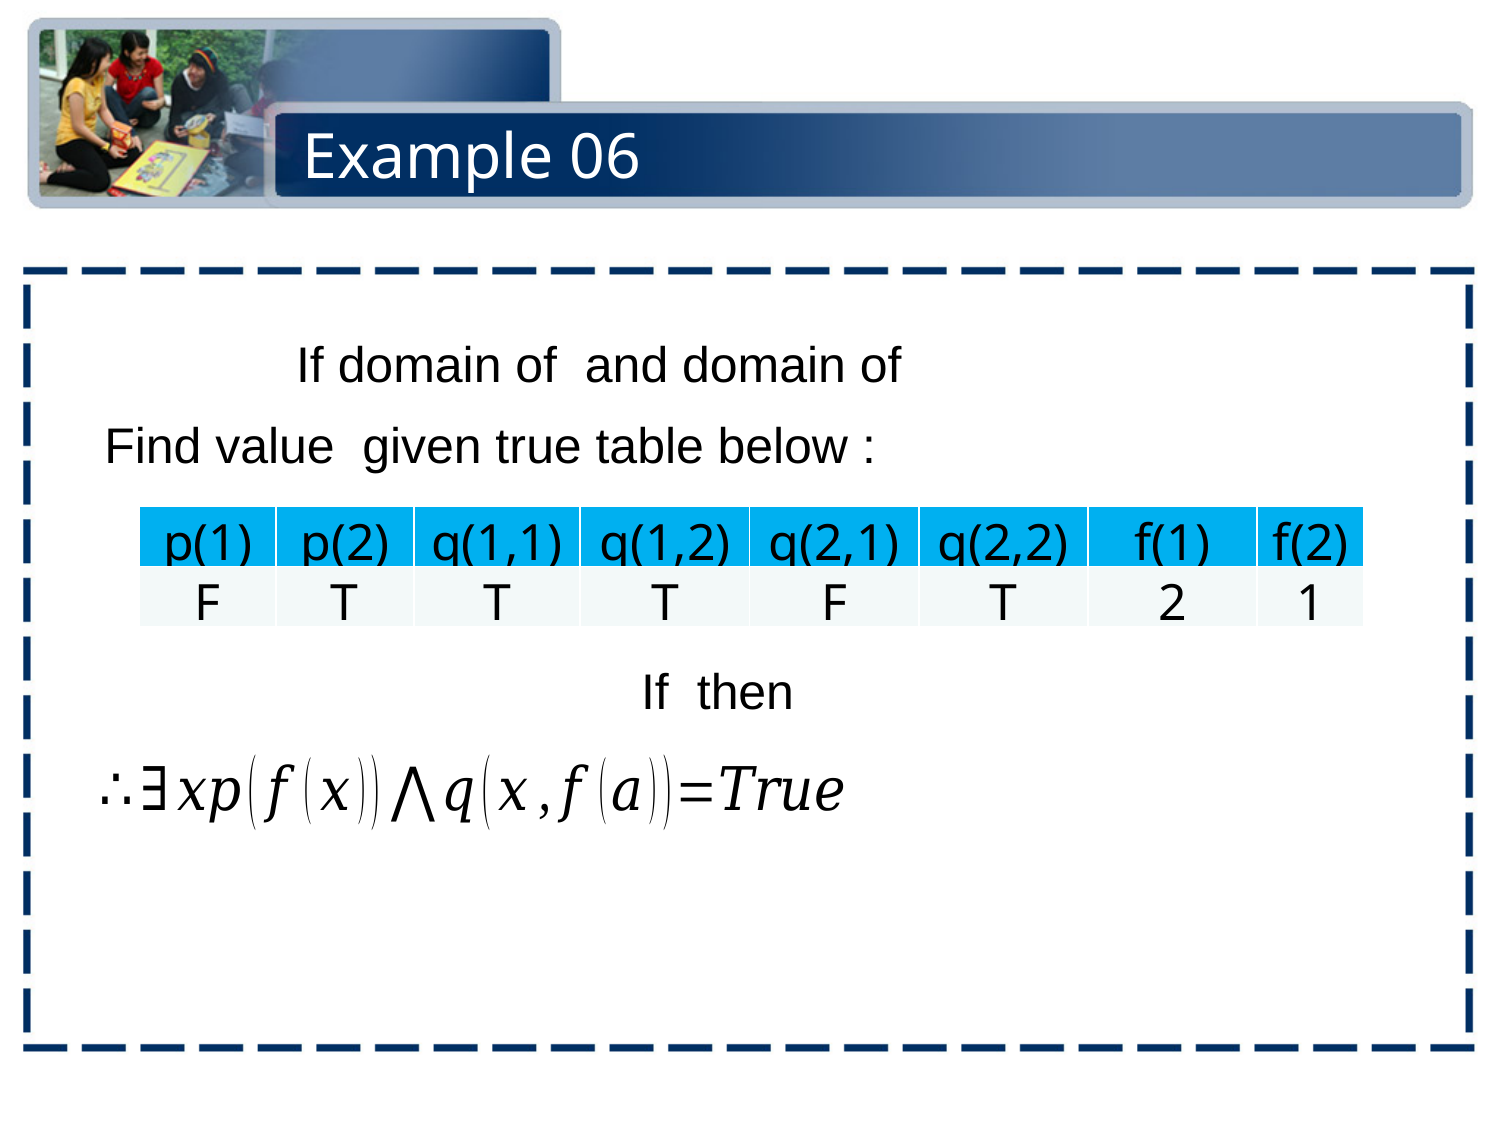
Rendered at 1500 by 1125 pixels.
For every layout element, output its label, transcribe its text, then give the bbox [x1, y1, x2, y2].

table_header q(2,2) [920, 507, 1087, 566]
table_header p(2) [277, 507, 413, 566]
table_header f(2) [1258, 507, 1363, 566]
table_cell F [140, 567, 275, 626]
table_cell 2 [1089, 567, 1256, 626]
table_header f(1) [1089, 507, 1256, 566]
table_cell T [581, 567, 749, 626]
table_header q(2,1) [750, 507, 918, 566]
table_cell T [920, 567, 1087, 626]
title Example 06 [287, 125, 1450, 183]
table_cell T [277, 567, 413, 626]
table_header q(1,1) [415, 507, 579, 566]
table_header q(1,2) [581, 507, 749, 566]
picture [0, 1, 1500, 1125]
table_cell 1 [1258, 567, 1363, 626]
table_cell T [415, 567, 579, 626]
table_header p(1) [140, 507, 275, 566]
table_cell F [750, 567, 918, 626]
